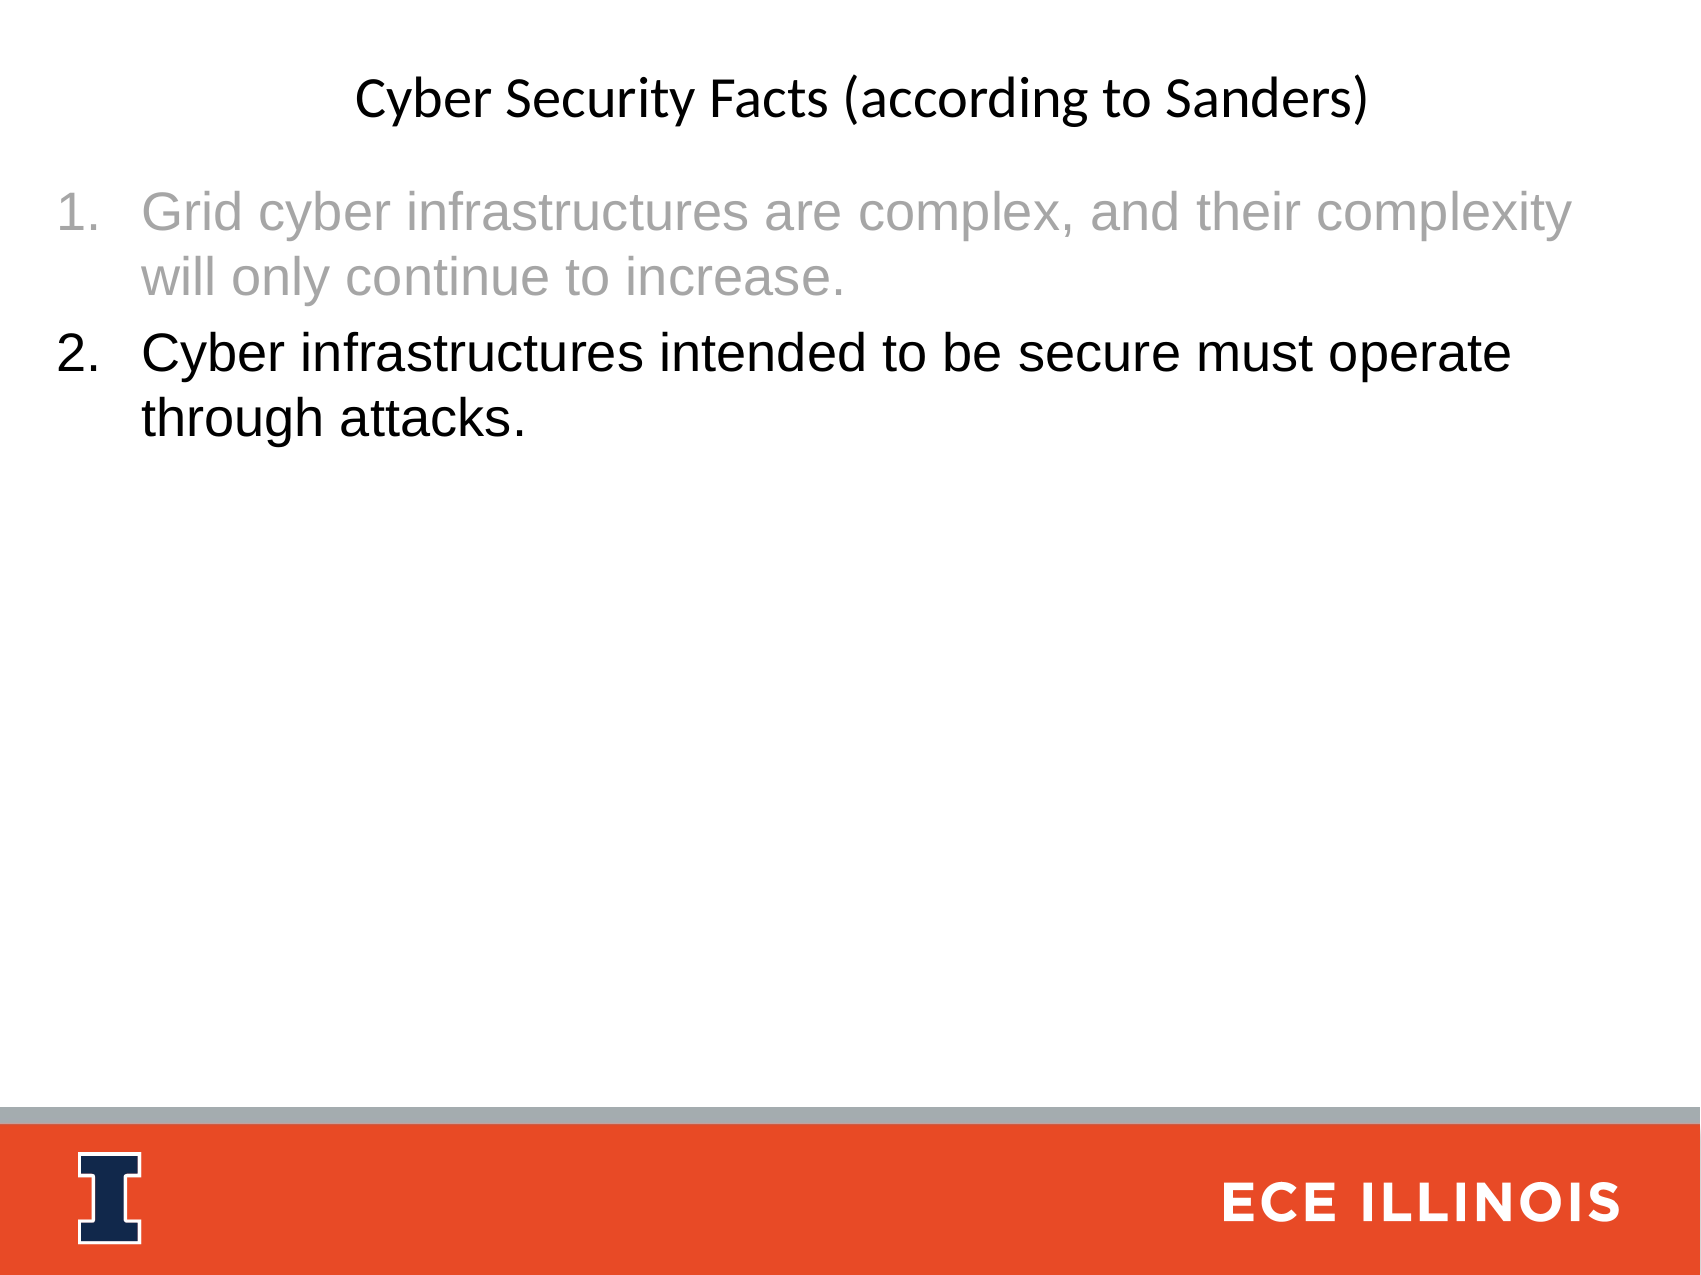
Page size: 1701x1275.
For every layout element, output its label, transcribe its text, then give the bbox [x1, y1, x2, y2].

picture [76, 1152, 162, 1251]
picture [1224, 1181, 1619, 1222]
title Cyber Security Facts (according to Sanders) [98, 50, 1629, 168]
list Grid cyber infrastructures are complex, and their complexity will only continue to increase. Cyber infrastructures intended to be secure must operate through attacks. [39, 168, 1646, 1082]
picture [0, 1107, 1700, 1150]
